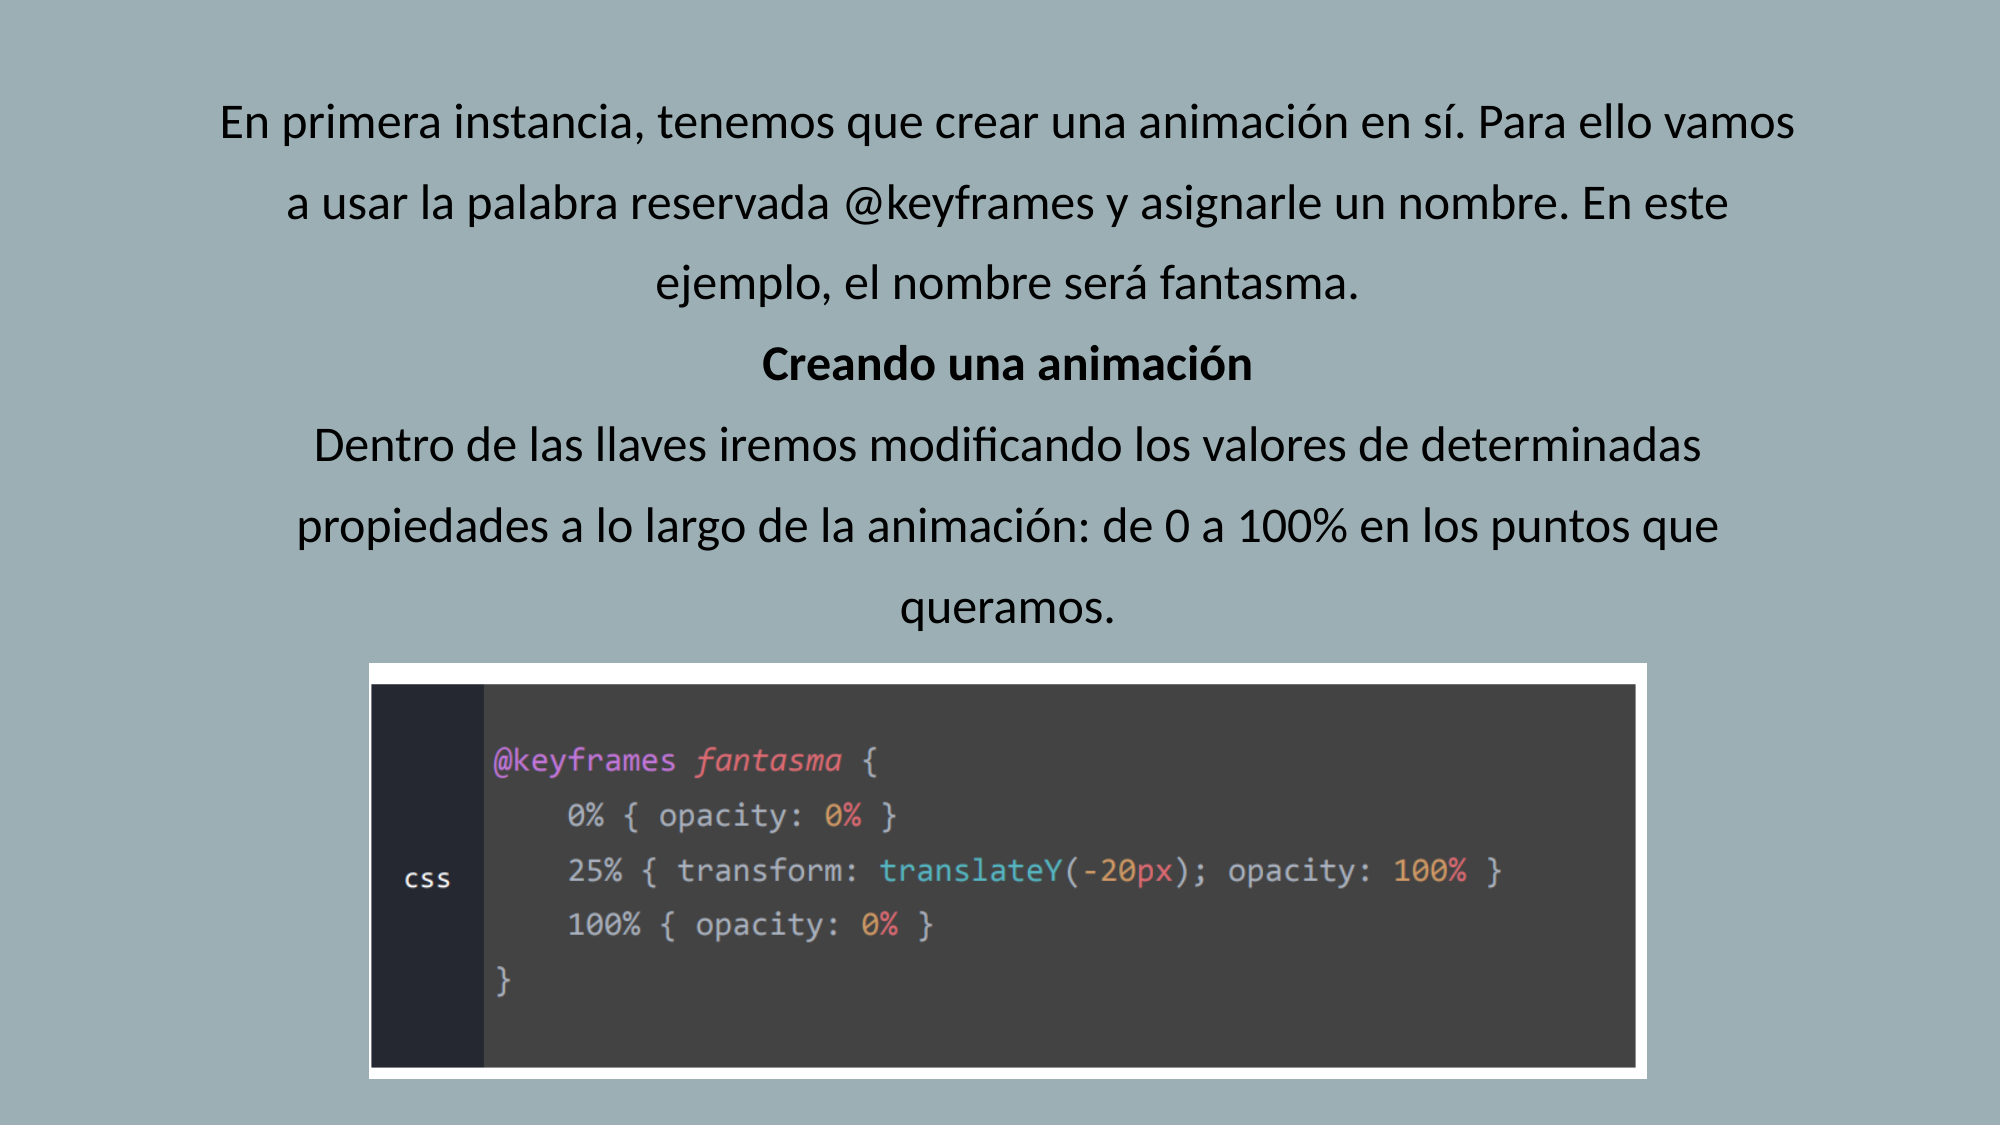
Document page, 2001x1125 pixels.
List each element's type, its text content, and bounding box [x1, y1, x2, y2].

subtitle En primera instancia, tenemos que crear una animación en sí. Para ello vamos a usar la palabra reservada @keyframes y asignarle un nombre. En este ejemplo, el nombre será fantasma. Creando una animación Dentro de las llaves iremos modificando los valores de determinadas propiedades a lo largo de la animación: de 0 a 100% en los puntos que queramos. [15, 0, 2000, 1125]
text_box [193, 16, 1725, 392]
picture [369, 663, 1647, 1079]
